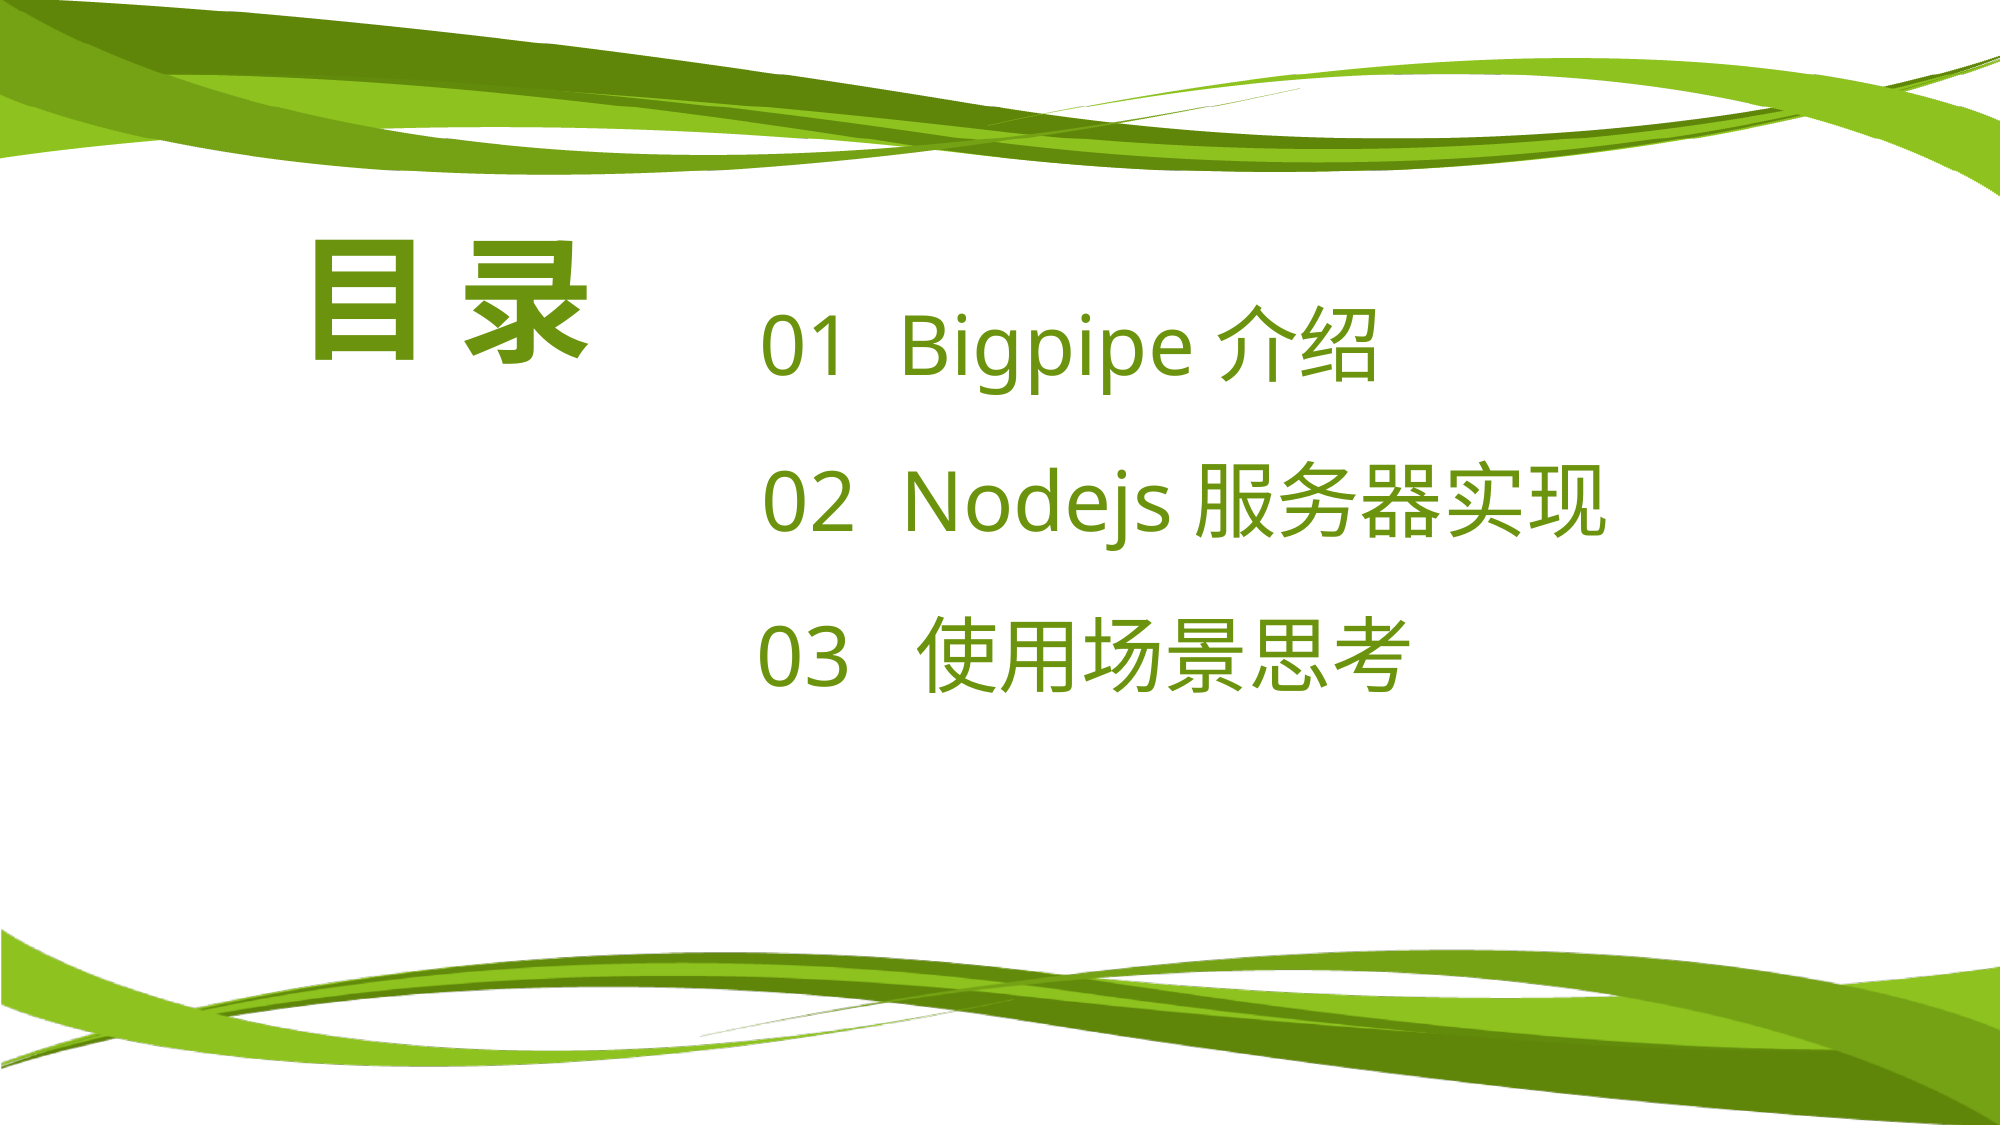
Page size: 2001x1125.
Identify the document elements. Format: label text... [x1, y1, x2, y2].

text_box 01 Bigpipe介绍 [744, 254, 1397, 400]
text_box 目 [281, 204, 519, 385]
picture [0, 922, 2000, 1125]
text_box 02 Nodejs服务器实现 [747, 410, 1625, 556]
picture [0, 0, 2000, 202]
text_box 录 [442, 206, 644, 387]
text_box 03 使用场景思考 [742, 566, 1430, 711]
